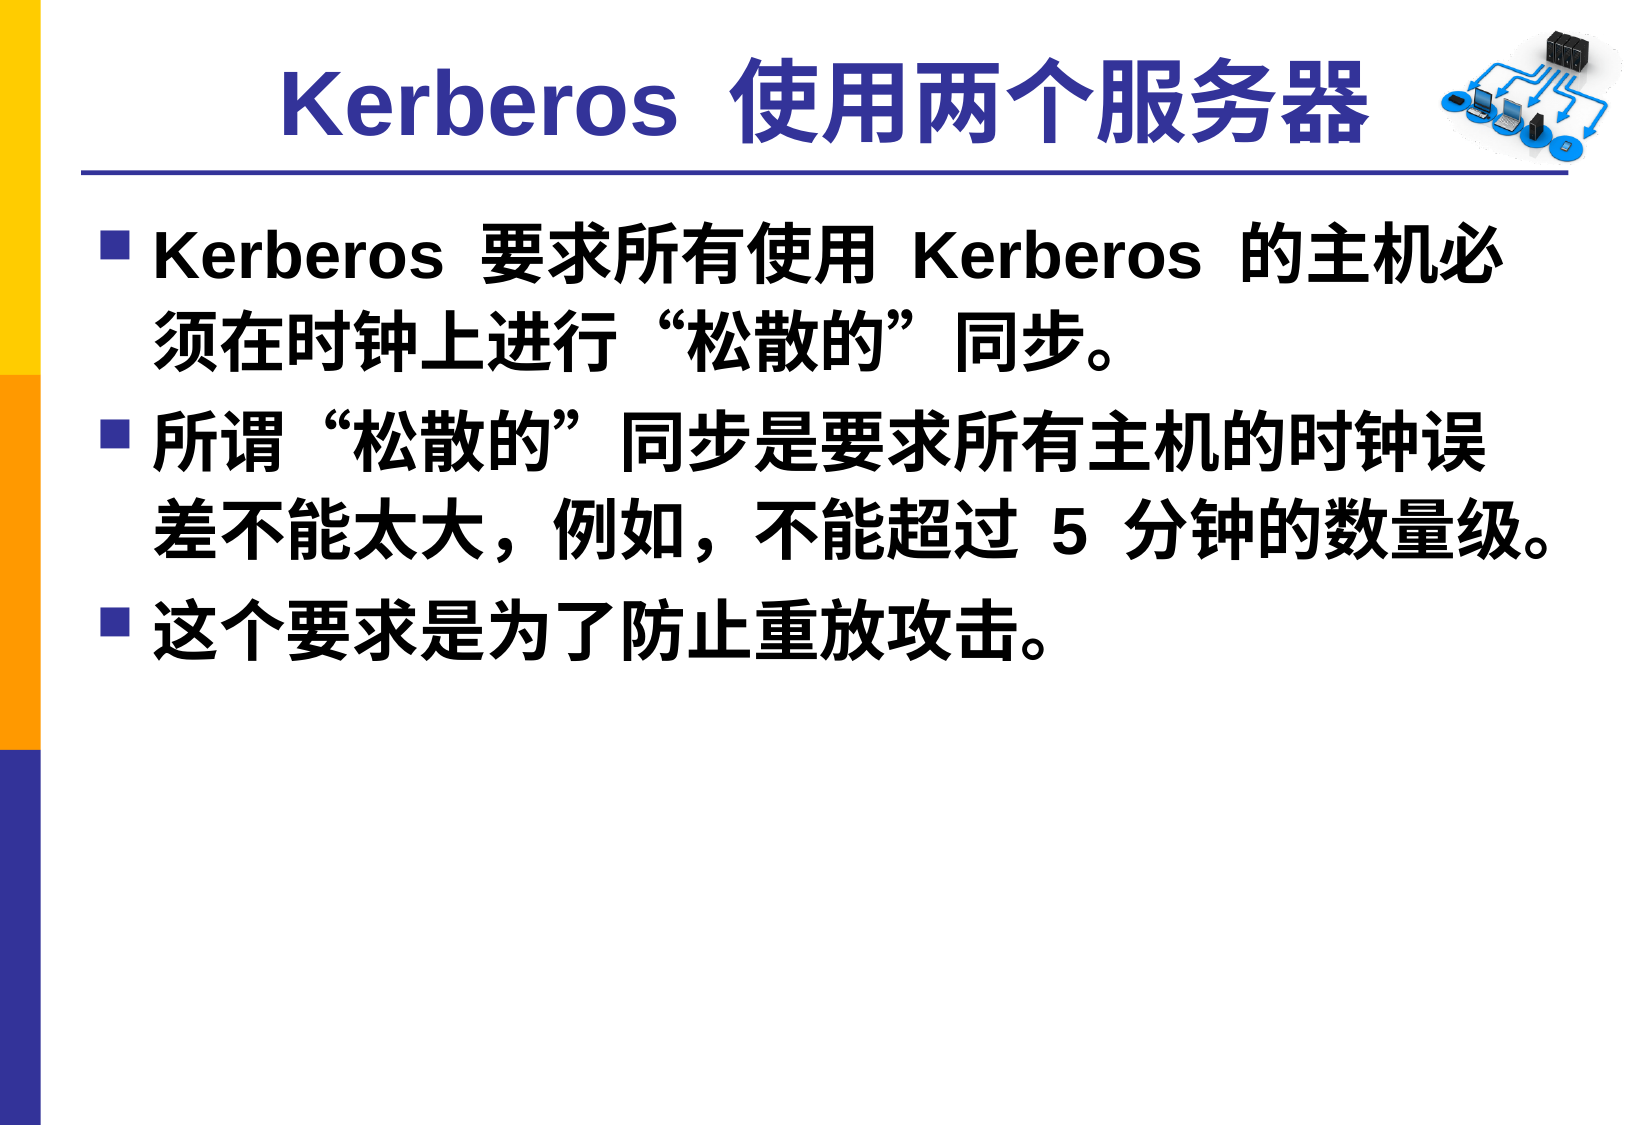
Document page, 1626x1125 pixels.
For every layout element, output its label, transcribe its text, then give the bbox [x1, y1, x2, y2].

list Kerberos 要求所有使用 Kerberos 的主机必须在时钟上进行“松散的”同步。 所谓“松散的”同步是要求所有主机的时钟误差不能太大，例如，不能超过 5 分钟的数量级。 这个要求是为了防止重放攻击。 [81, 196, 1569, 1006]
title Kerberos 使用两个服务器 [81, 30, 1569, 161]
picture [1438, 30, 1624, 165]
